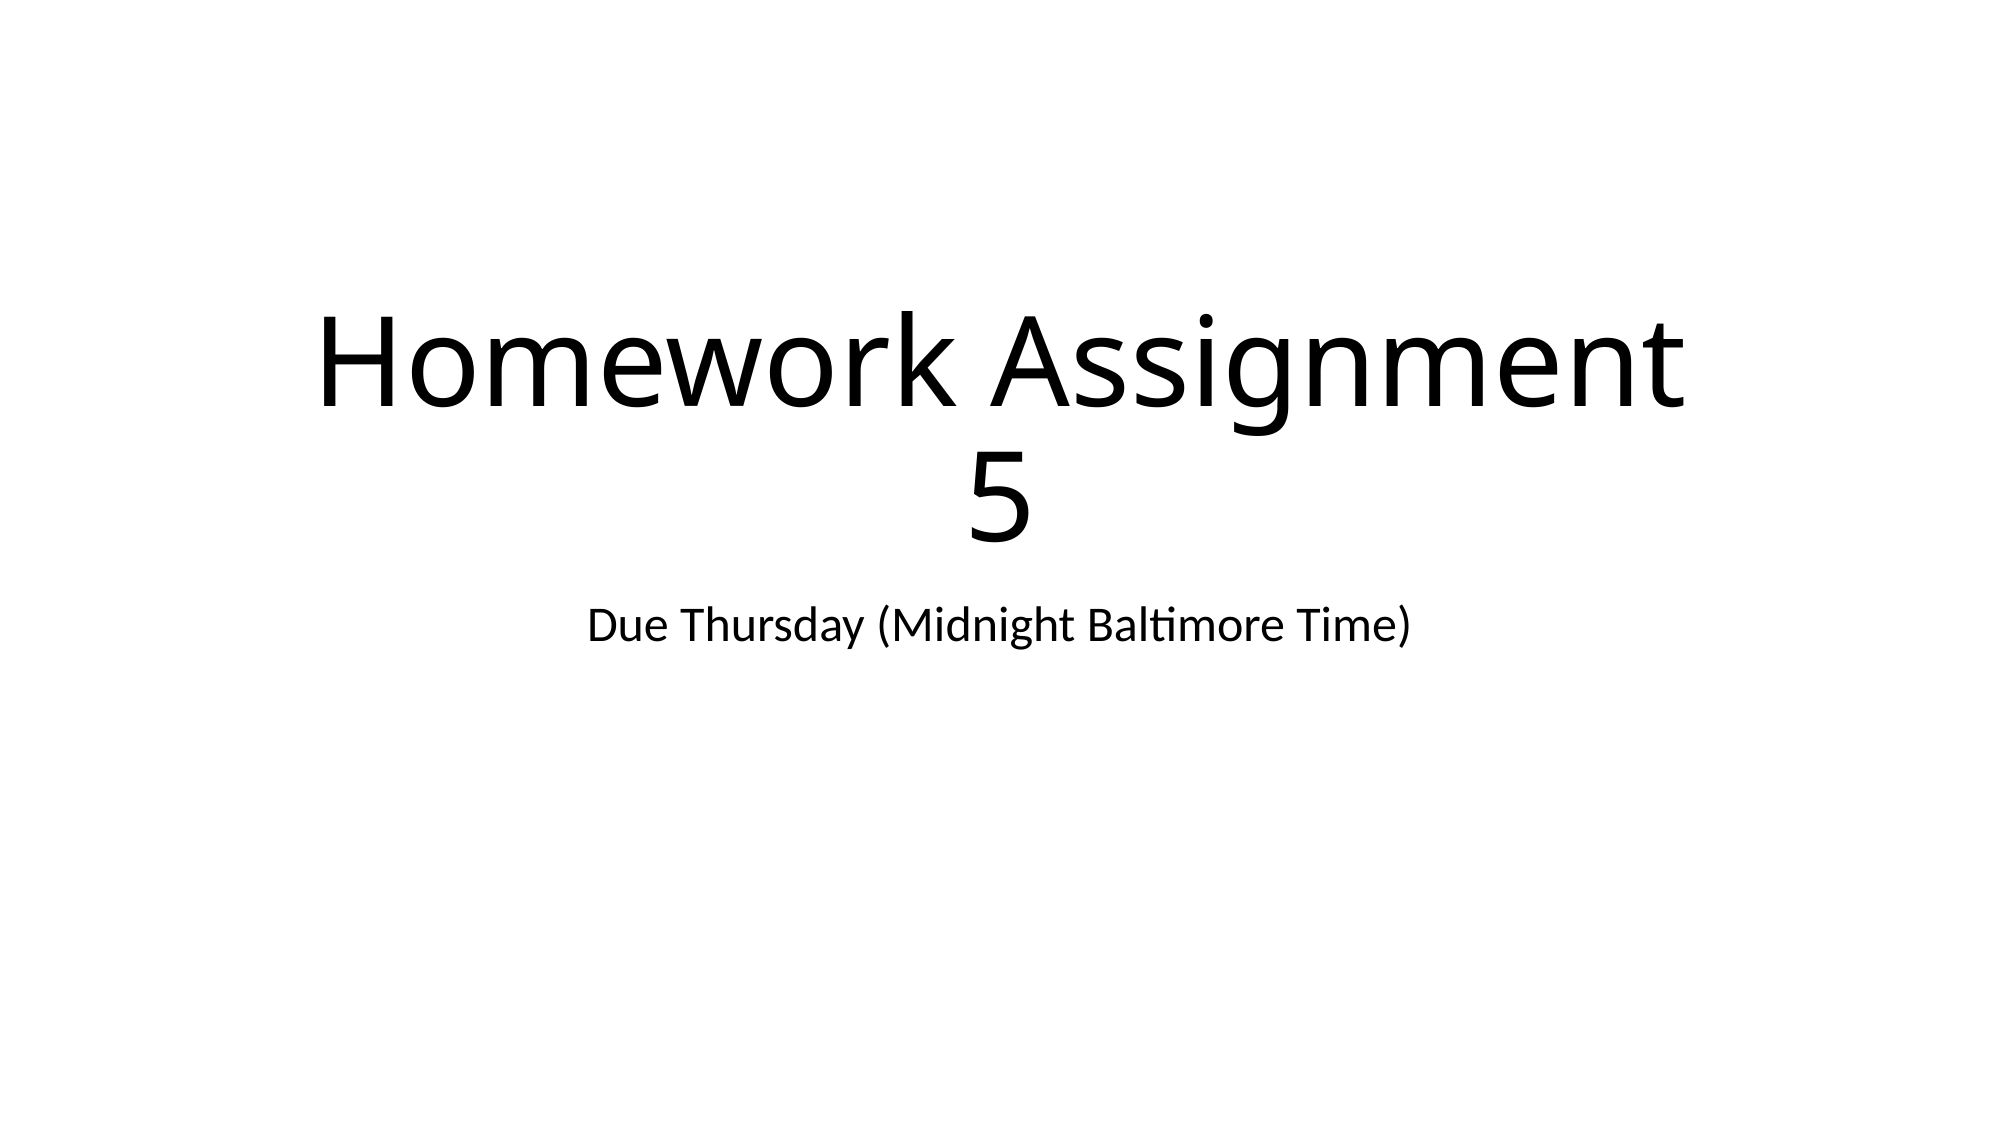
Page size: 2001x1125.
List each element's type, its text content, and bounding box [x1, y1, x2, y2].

title Homework Assignment 5 [249, 184, 1750, 576]
subtitle Due Thursday (Midnight Baltimore Time) [249, 590, 1750, 863]
